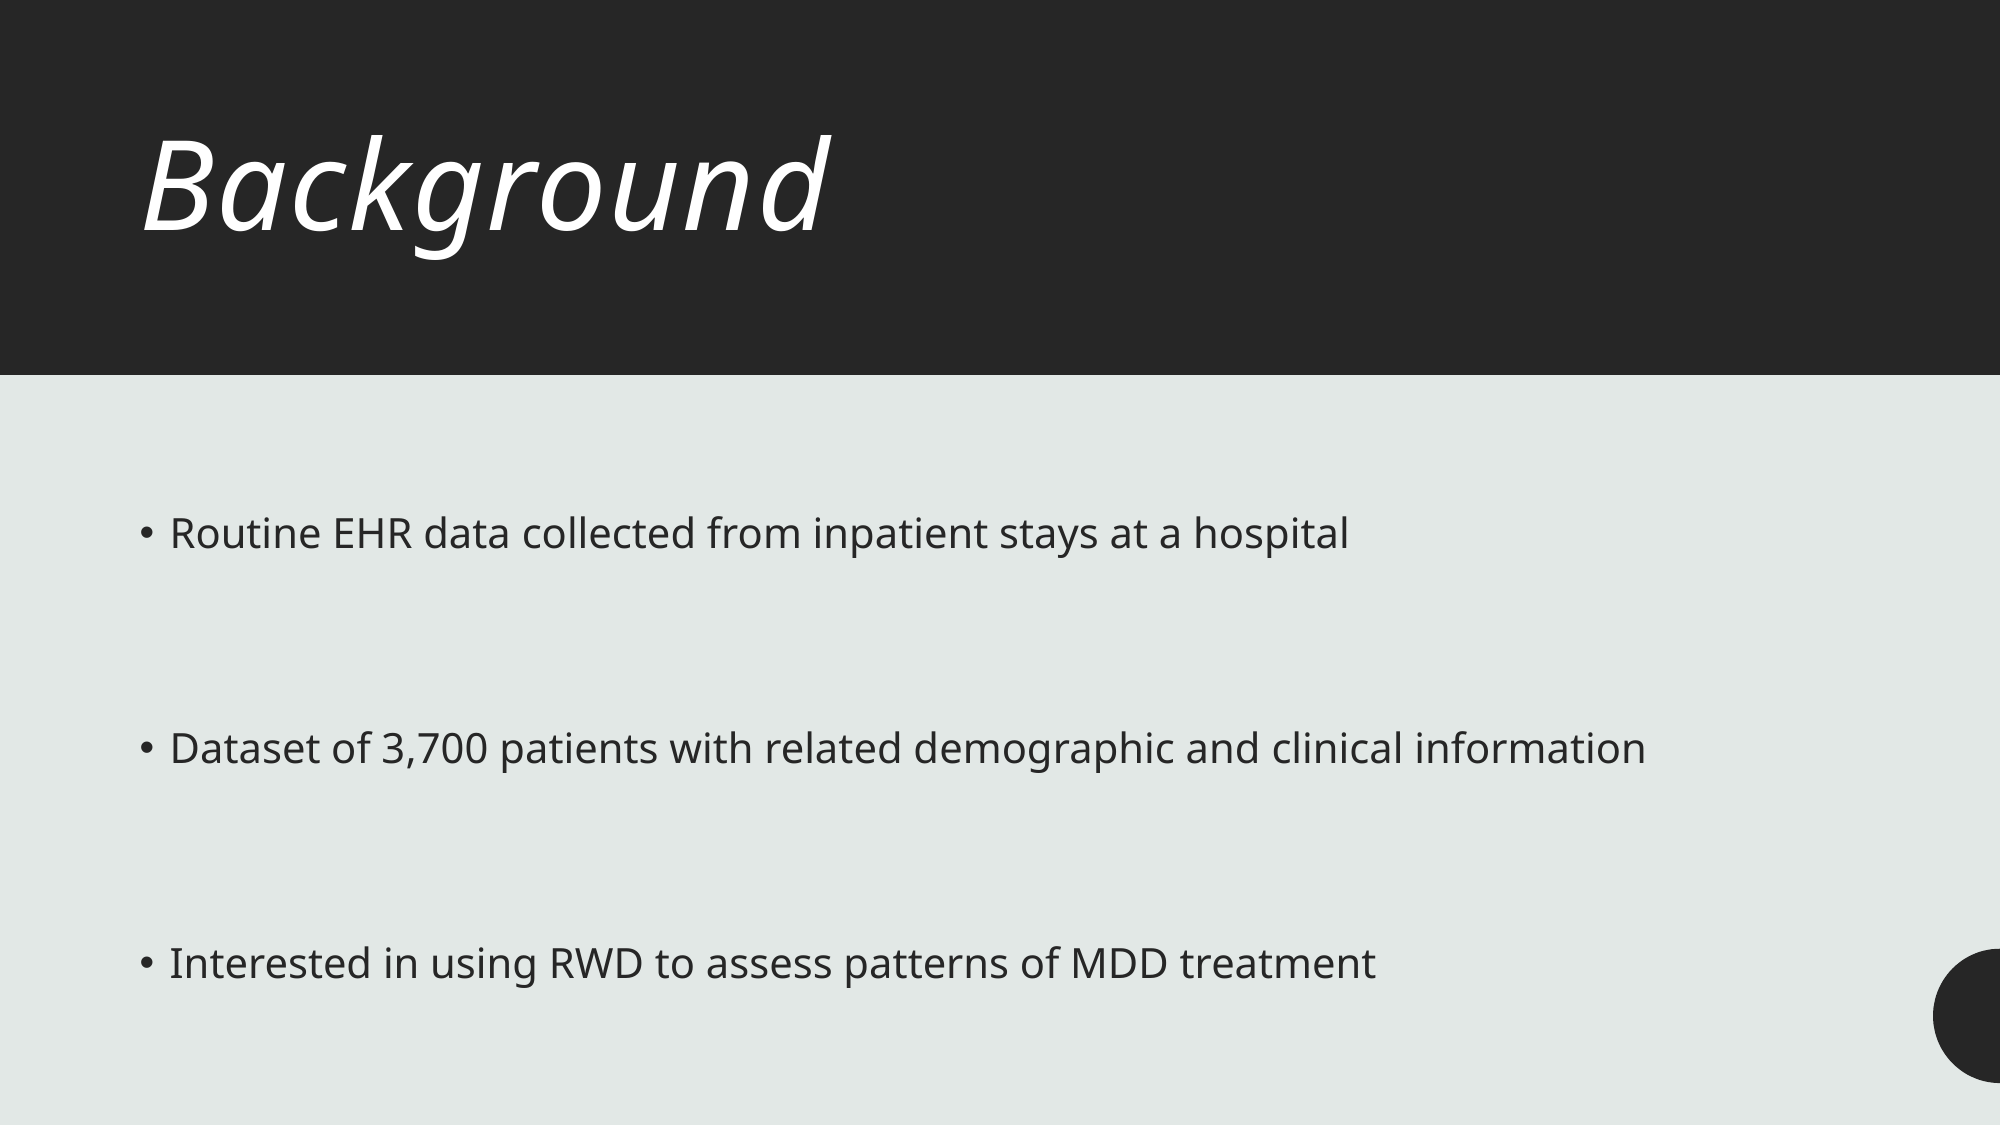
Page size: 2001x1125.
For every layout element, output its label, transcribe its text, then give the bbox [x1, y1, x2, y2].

list Routine EHR data collected from inpatient stays at a hospital Dataset of 3,700 patients with related demographic and clinical information Interested in using RWD to assess patterns of MDD treatment [124, 427, 1773, 1084]
text_box [0, 0, 2000, 376]
text_box [0, 376, 2000, 1125]
title Background [124, 62, 1875, 318]
text_box [1933, 948, 2000, 1084]
